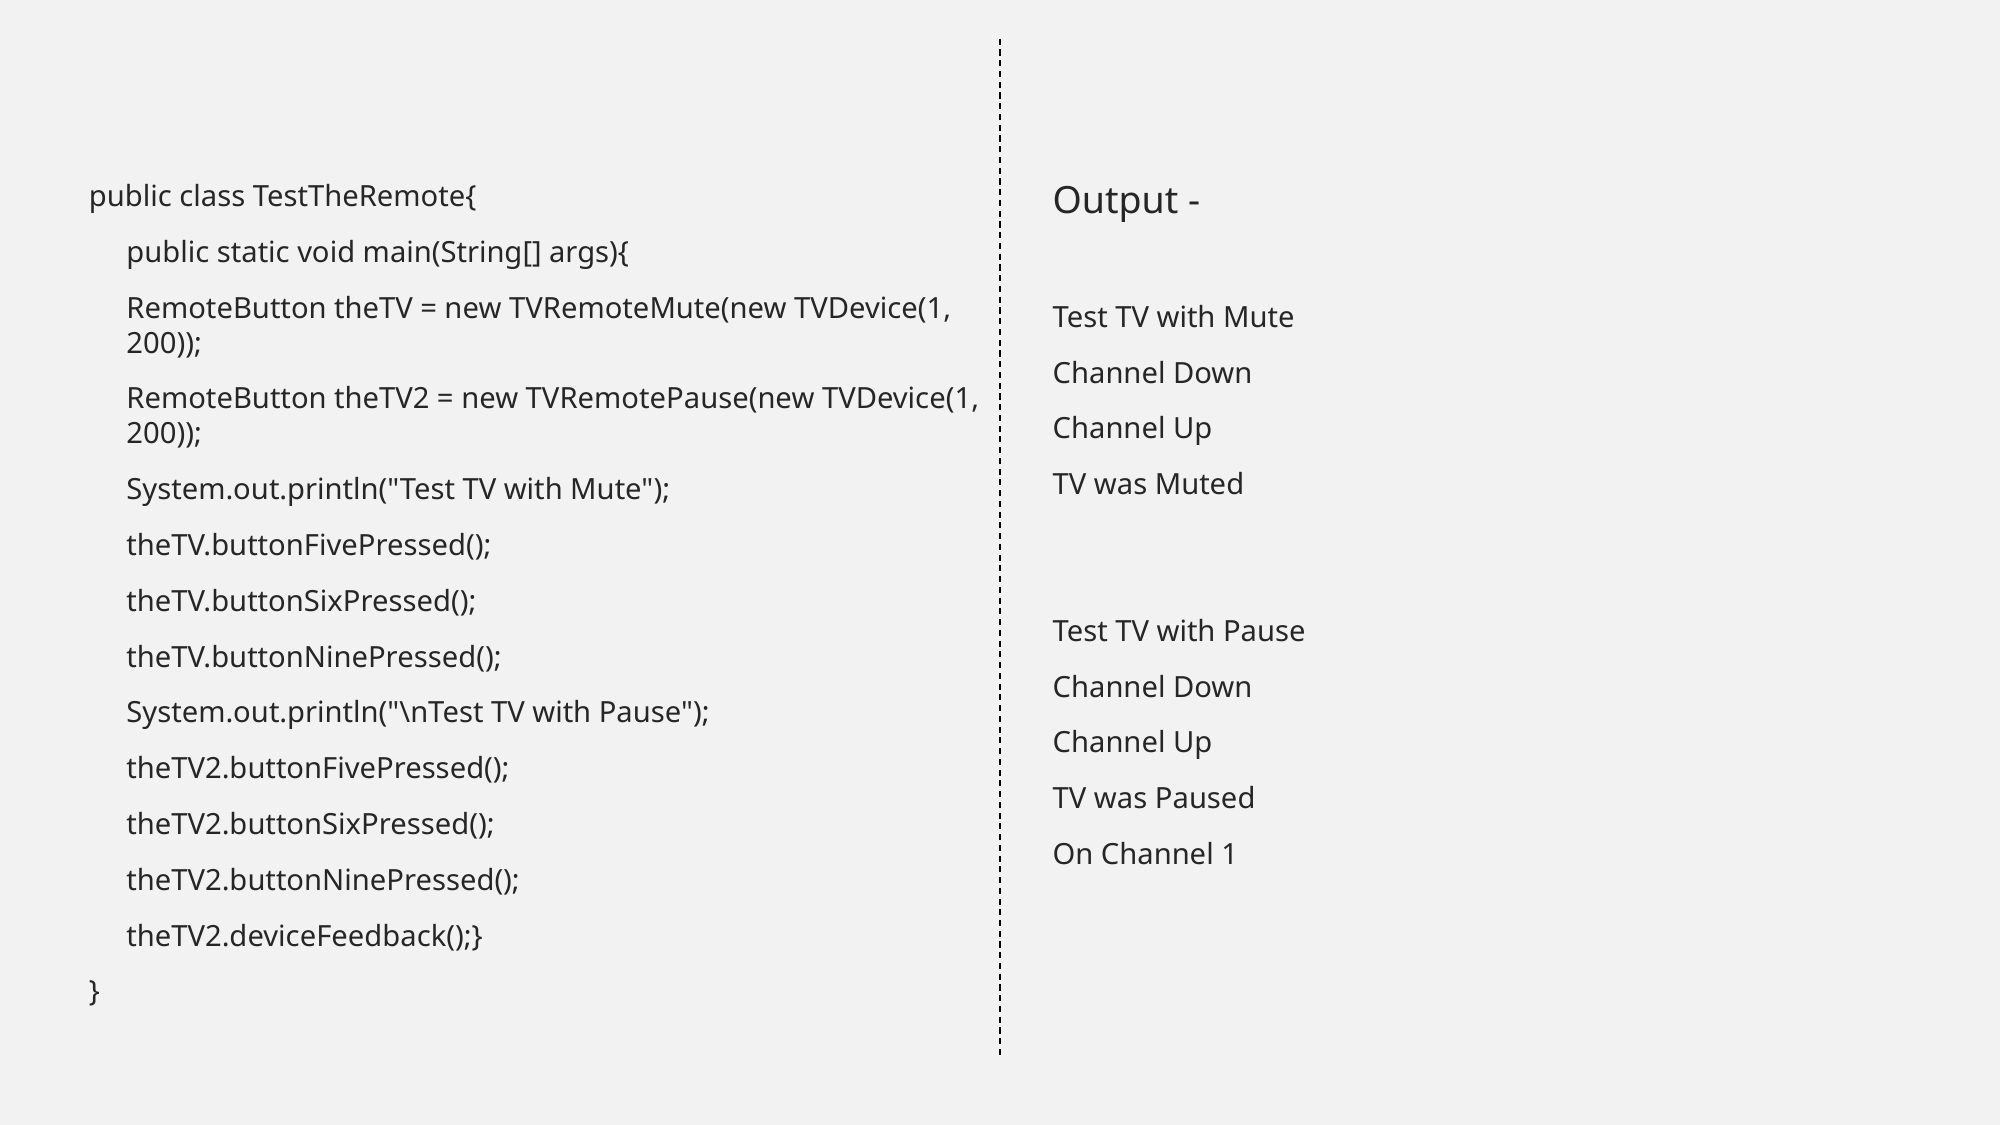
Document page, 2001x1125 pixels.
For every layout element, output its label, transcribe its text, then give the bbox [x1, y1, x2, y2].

list public class TestTheRemote{ public static void main(String[] args){ RemoteButton theTV = new TVRemoteMute(new TVDevice(1, 200)); RemoteButton theTV2 = new TVRemotePause(new TVDevice(1, 200)); System.out.println("Test TV with Mute"); theTV.buttonFivePressed(); theTV.buttonSixPressed(); theTV.buttonNinePressed(); System.out.println("\nTest TV with Pause"); theTV2.buttonFivePressed(); theTV2.buttonSixPressed(); theTV2.buttonNinePressed(); theTV2.deviceFeedback();} } [74, 169, 999, 958]
text_box Output - Test TV with Mute Channel Down Channel Up TV was Muted Test TV with Pause Channel Down Channel Up TV was Paused On Channel 1 [1037, 169, 1964, 958]
